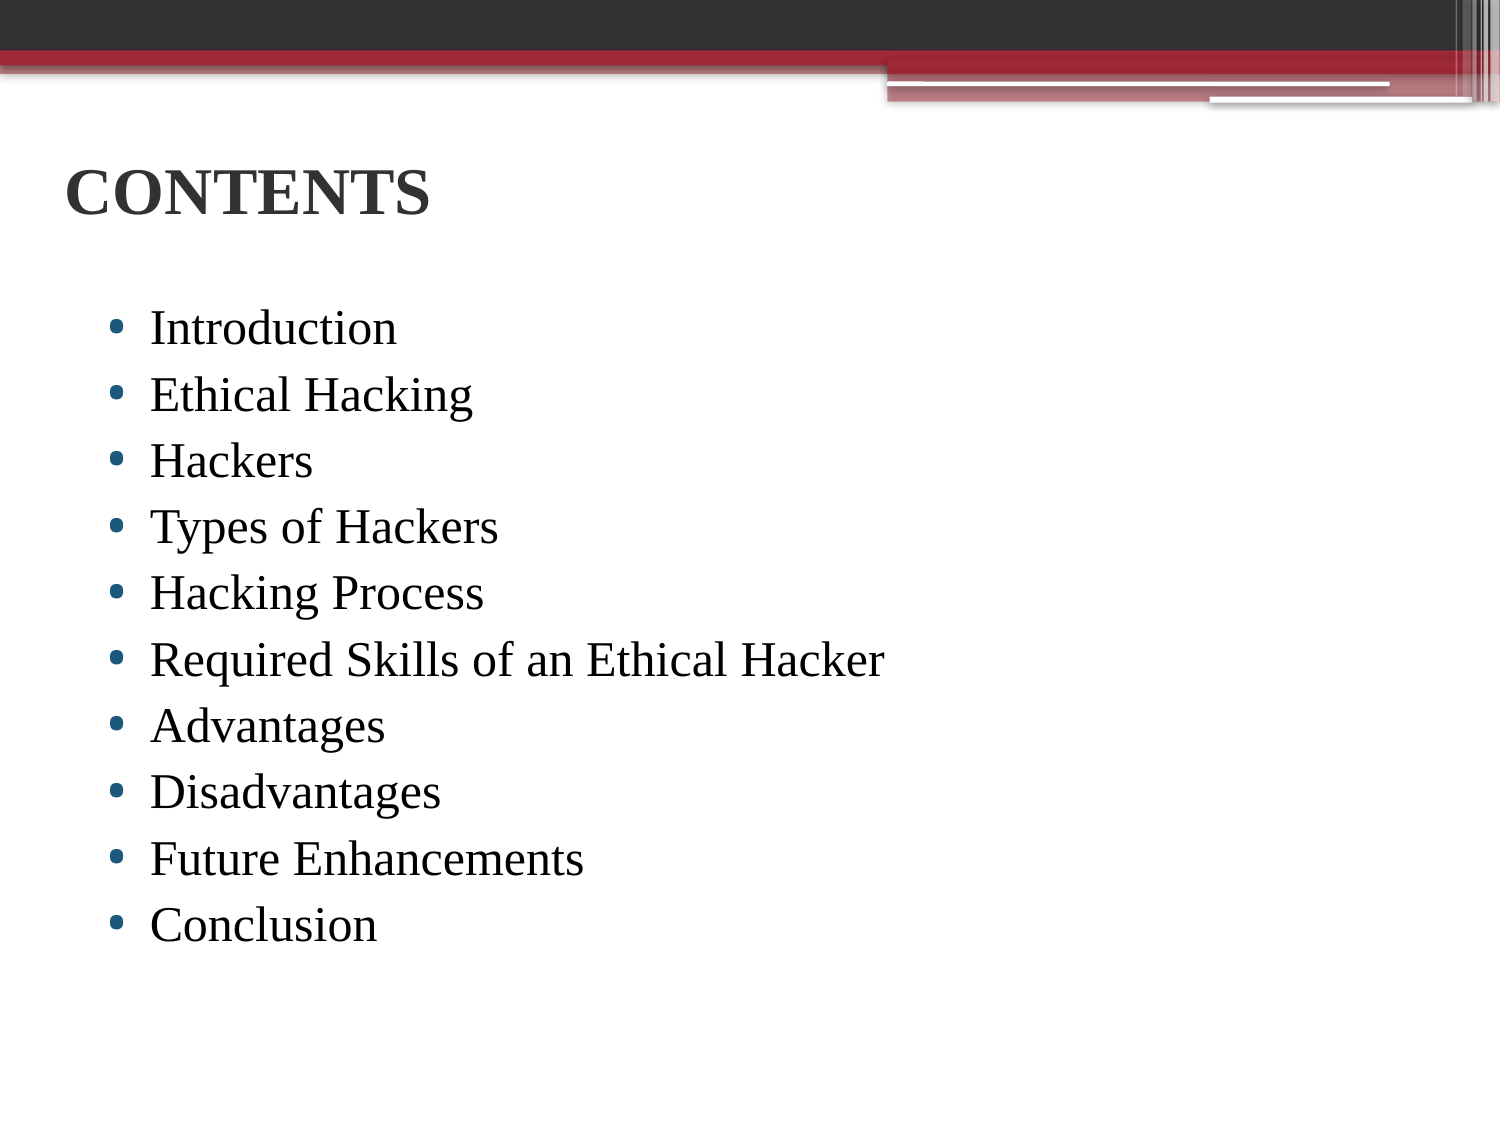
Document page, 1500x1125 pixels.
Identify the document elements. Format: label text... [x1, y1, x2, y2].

title CONTENTS [50, 99, 1400, 275]
list Introduction Ethical Hacking Hackers Types of Hackers Hacking Process Required Skills of an Ethical Hacker Advantages Disadvantages Future Enhancements Conclusion [75, 287, 1425, 1063]
